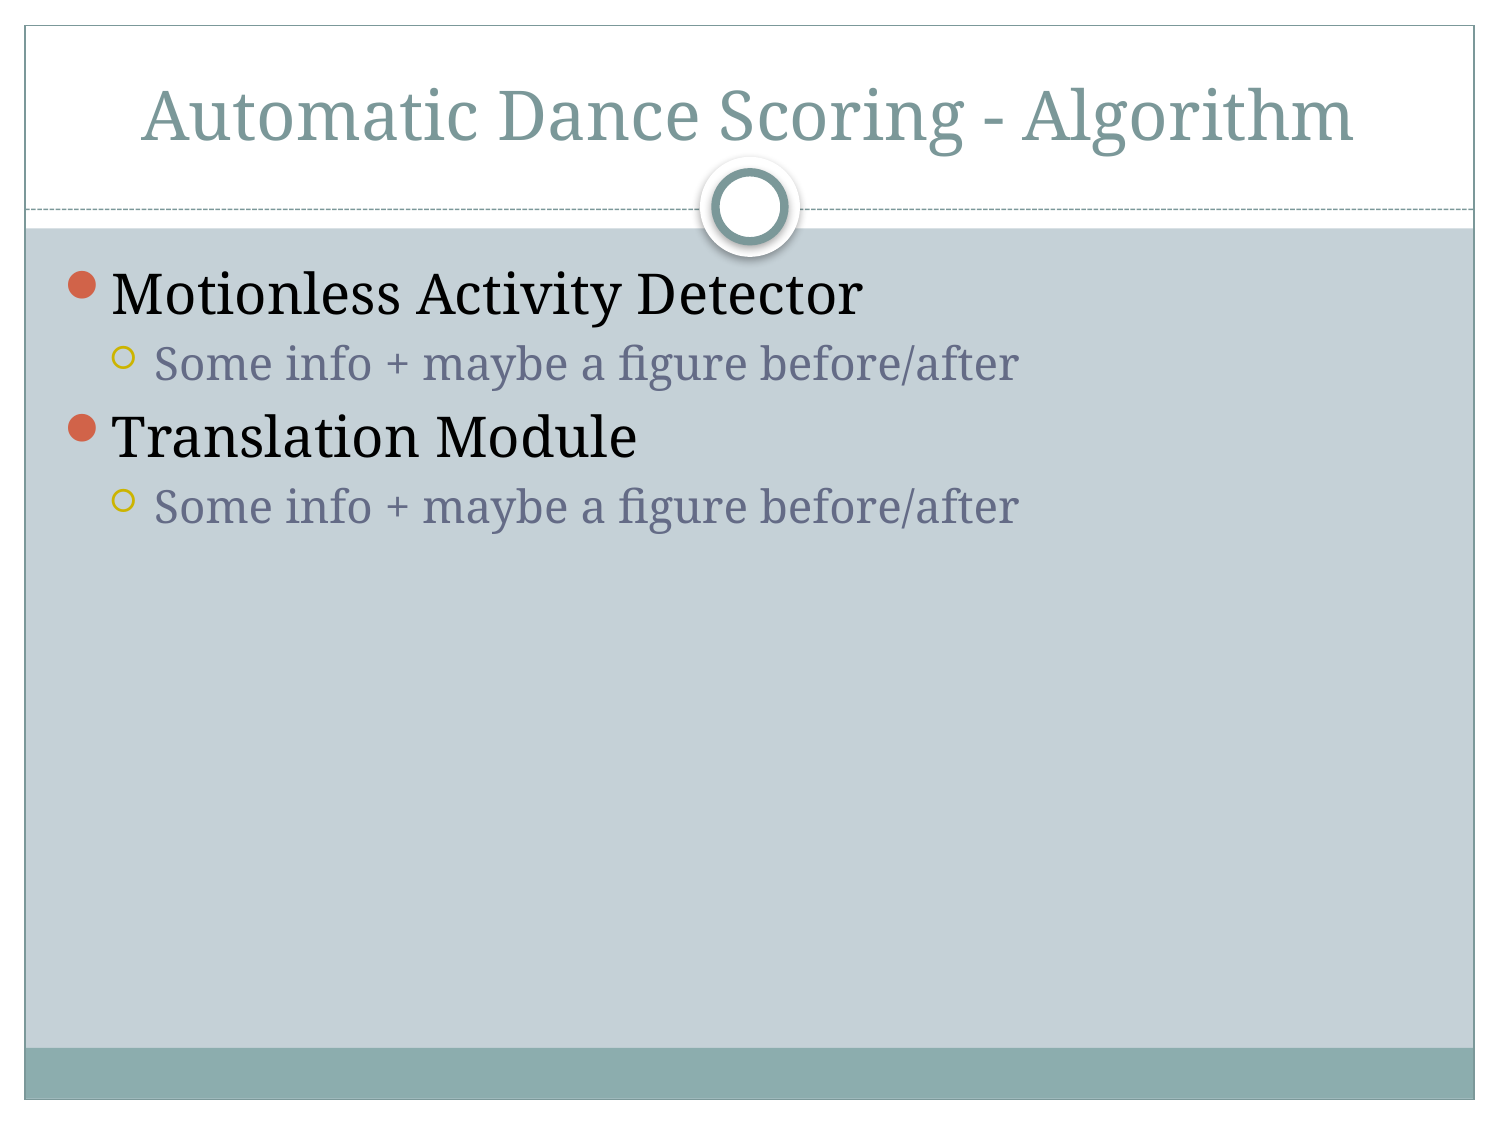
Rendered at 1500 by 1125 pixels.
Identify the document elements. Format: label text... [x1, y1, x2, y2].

list Motionless Activity Detector Some info + maybe a figure before/after Translation Module Some info + maybe a figure before/after [49, 250, 1445, 1001]
title Automatic Dance Scoring - Algorithm [49, 37, 1450, 162]
